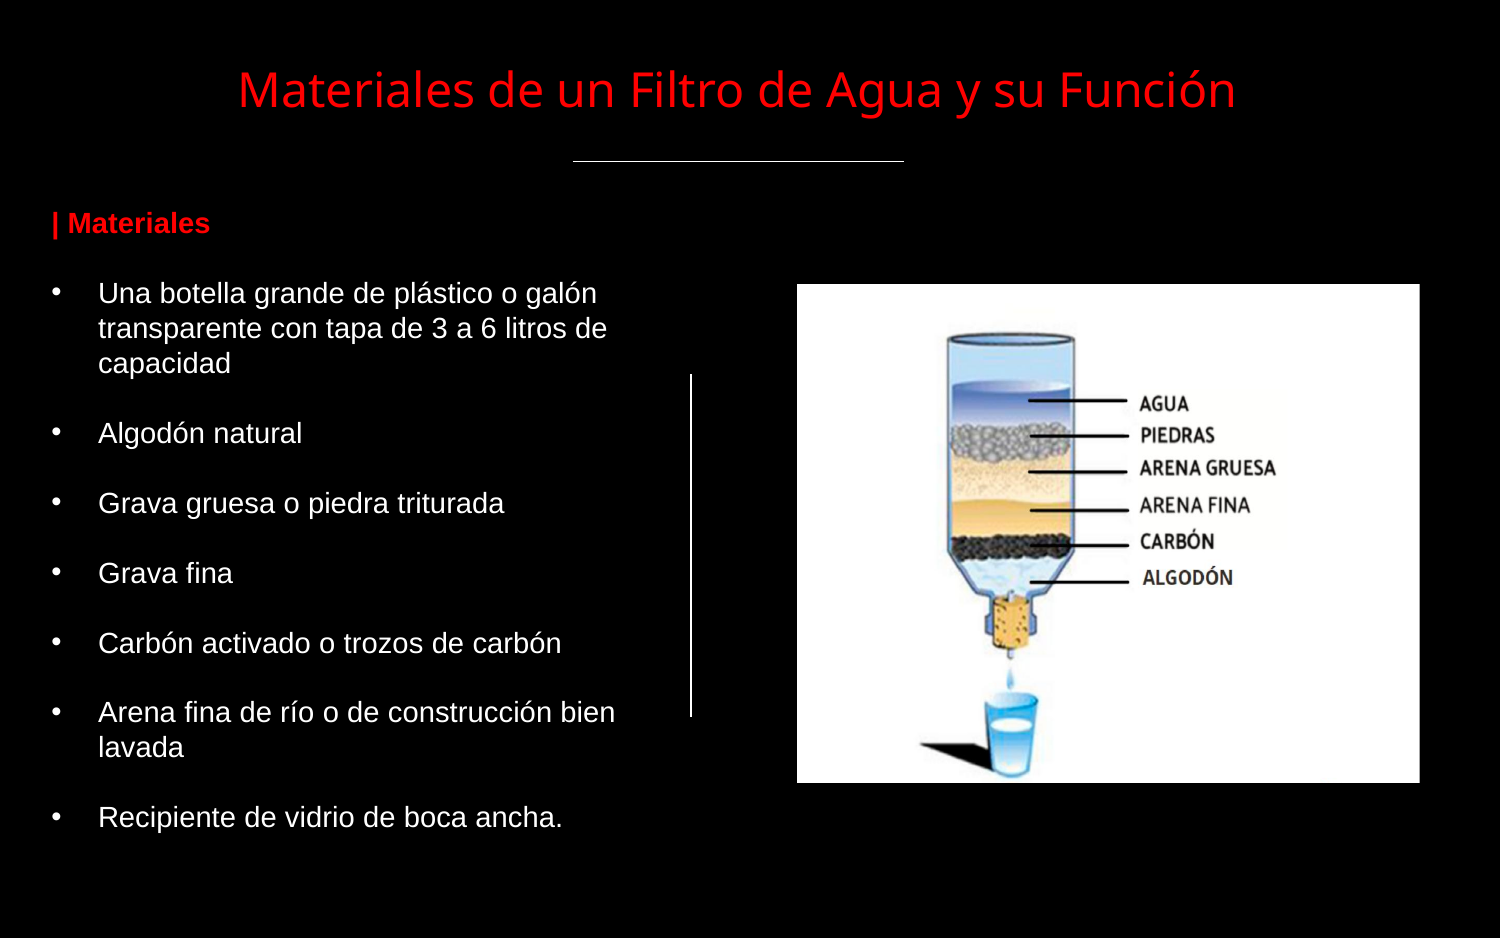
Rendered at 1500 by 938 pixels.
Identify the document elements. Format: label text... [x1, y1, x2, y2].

title Materiales de un Filtro de Agua y su Función [171, 31, 1306, 144]
picture [796, 283, 1420, 783]
text_box | Materiales Una botella grande de plástico o galón transparente con tapa de 3 a 6 litros de capacidad Algodón natural Grava gruesa o piedra triturada Grava fina Carbón activado o trozos de carbón Arena fina de río o de construcción bien lavada Recipiente de vidrio de boca ancha. [36, 197, 639, 842]
